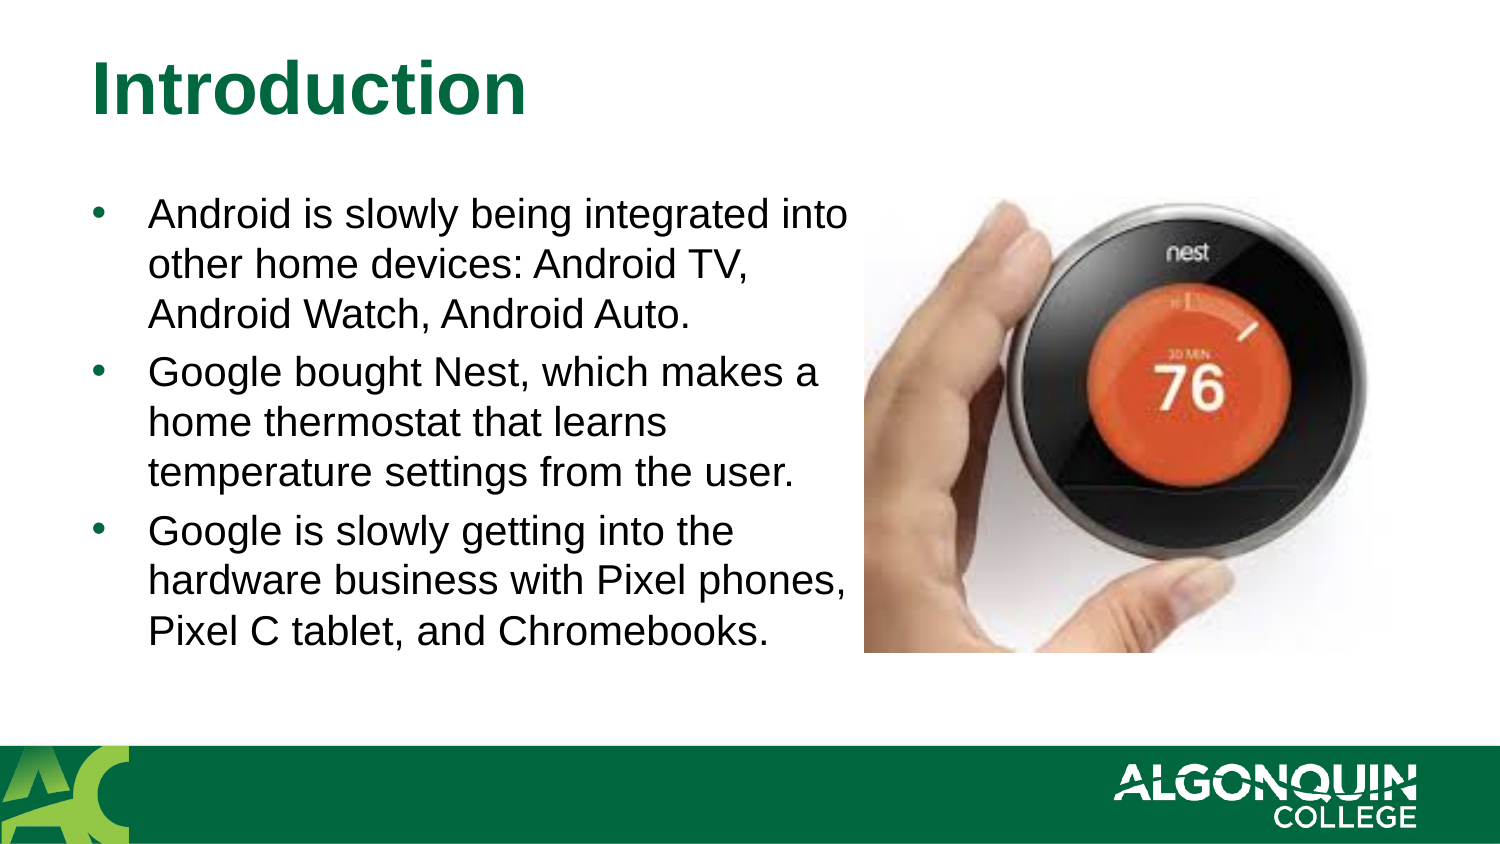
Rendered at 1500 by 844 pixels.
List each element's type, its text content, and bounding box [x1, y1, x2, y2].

title Introduction [76, 31, 1424, 180]
picture [864, 197, 1473, 654]
picture [1, 746, 129, 844]
list Android is slowly being integrated into other home devices: Android TV, Android Watch, Android Auto. Google bought Nest, which makes a home thermostat that learns temperature settings from the user. Google is slowly getting into the hardware business with Pixel phones, Pixel C tablet, and Chromebooks. [76, 178, 904, 715]
